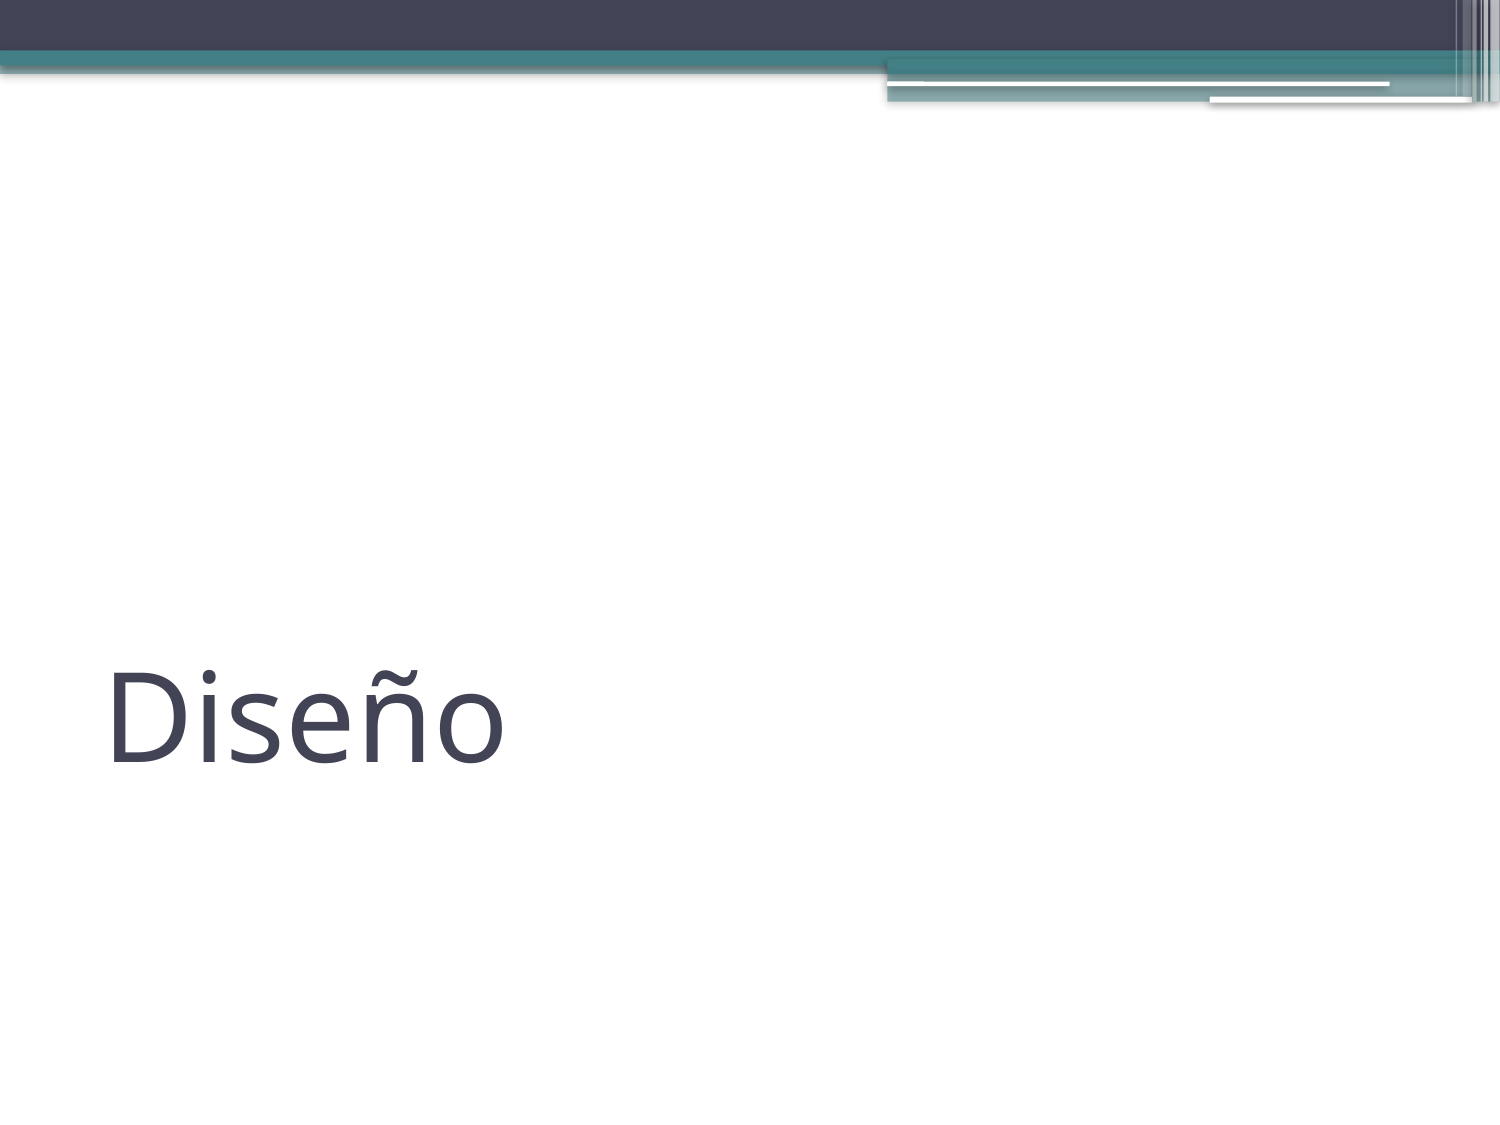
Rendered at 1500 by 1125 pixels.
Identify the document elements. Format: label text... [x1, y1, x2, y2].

title Diseño [87, 624, 1438, 800]
